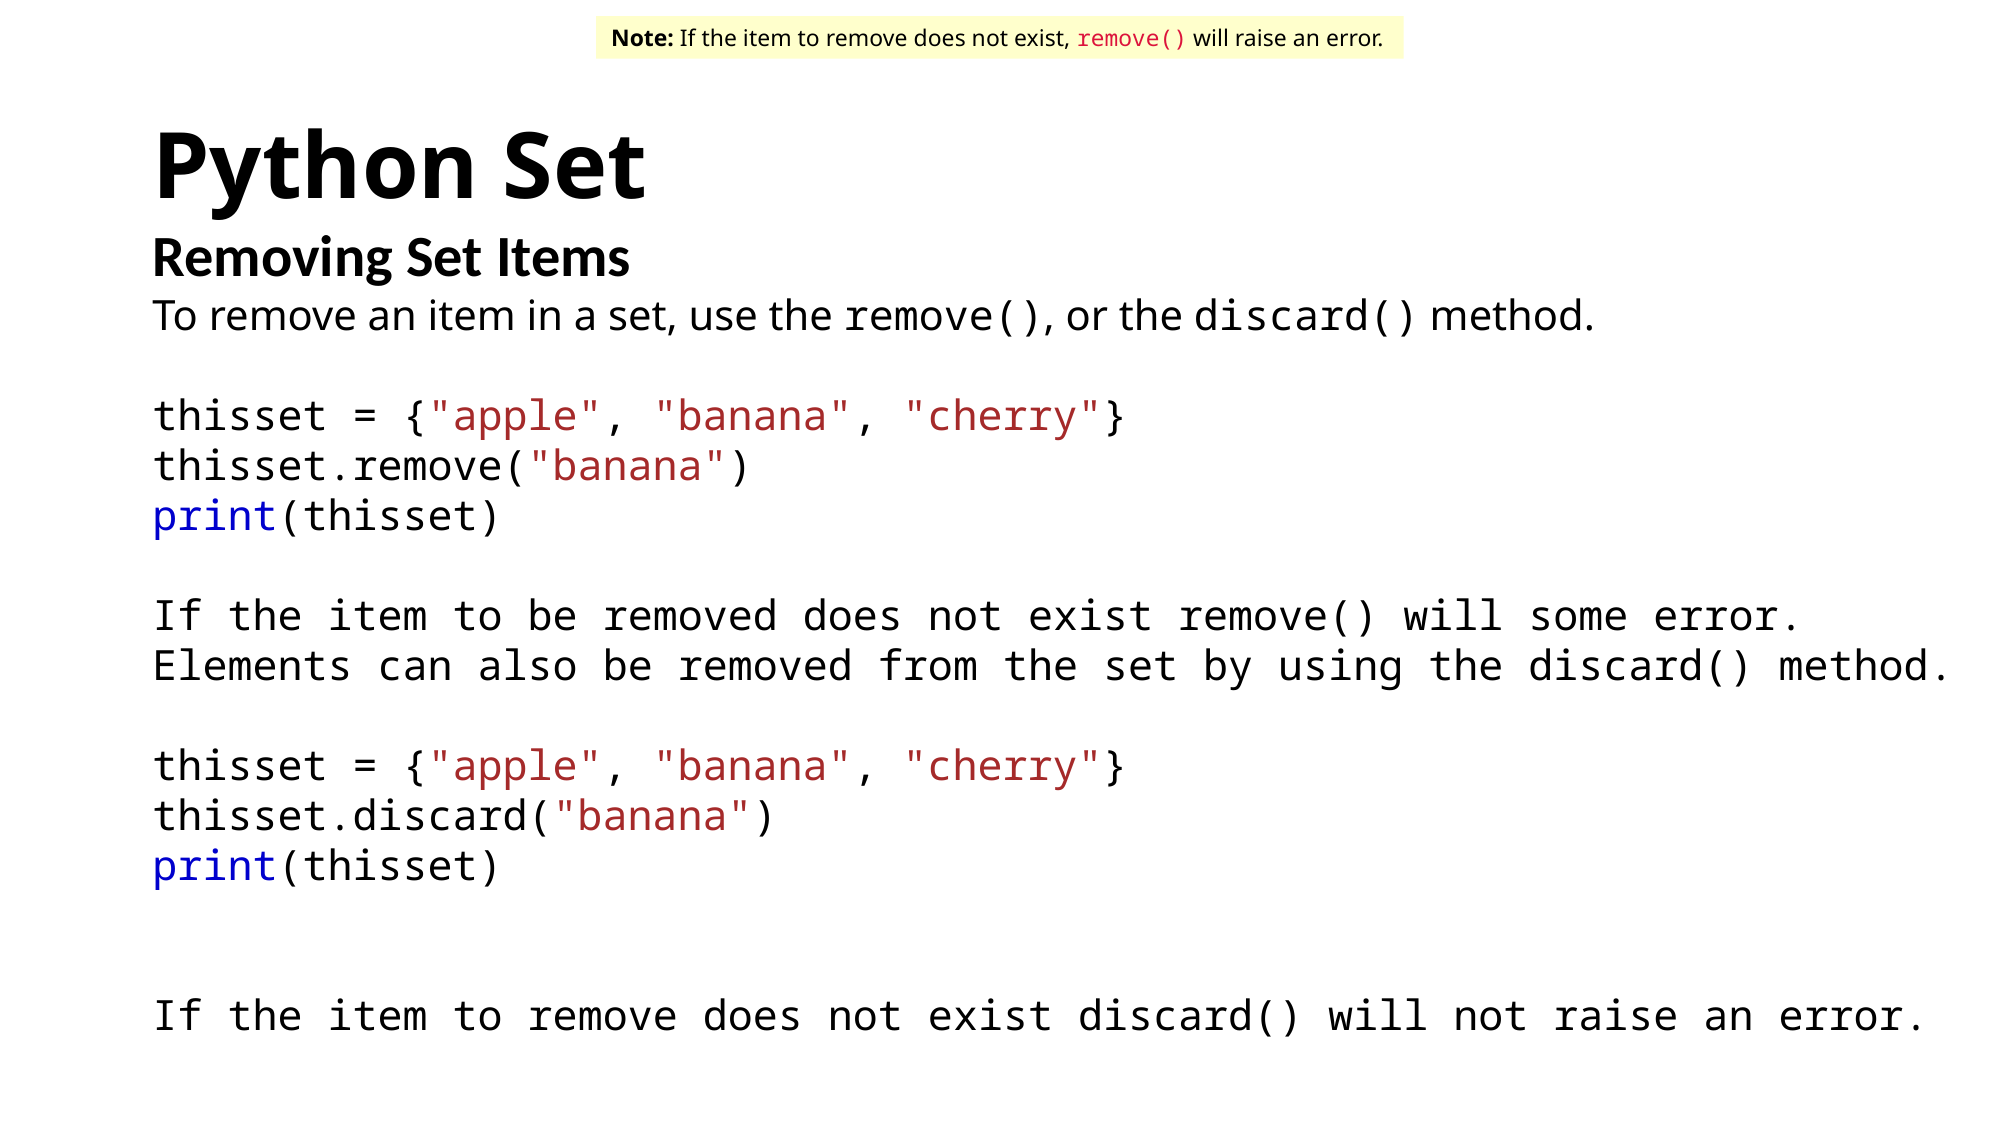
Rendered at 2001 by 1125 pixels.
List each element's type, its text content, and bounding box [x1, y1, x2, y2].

list Removing Set Items [137, 218, 1863, 281]
text_box Note: If the item to remove does not exist, remove() will raise an error. [596, 16, 1404, 59]
title Python Set [137, 59, 1863, 218]
text_box To remove an item in a set, use the remove(), or the discard() method. thisset = {"apple", "banana", "cherry"} thisset.remove("banana") print(thisset) If the item to be removed does not exist remove() will some error. Elements can also be removed from the set by using the discard() method. thisset = {"apple", "banana", "cherry"} thisset.discard("banana") print(thisset) If the item to remove does not exist discard() will not raise an error. [137, 281, 2000, 1097]
